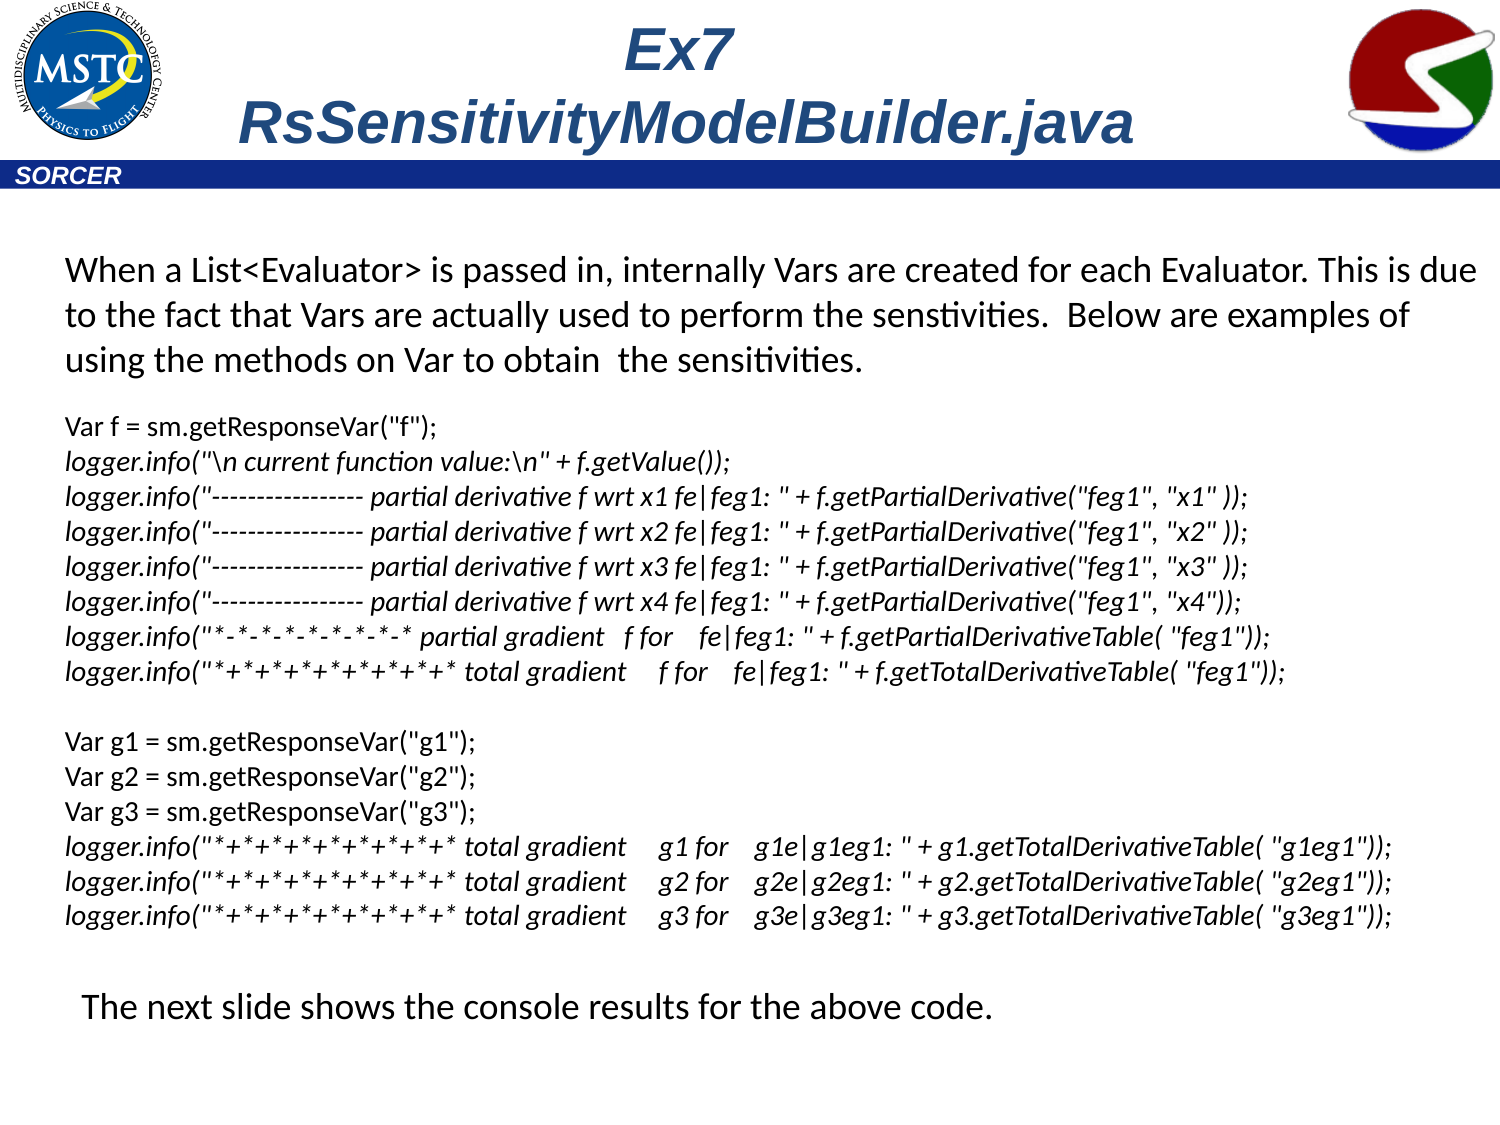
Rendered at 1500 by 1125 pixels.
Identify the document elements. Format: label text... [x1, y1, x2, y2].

text_box Var f = sm.getResponseVar("f"); logger.info("\n current function value:\n" + f.getValue()); logger.info("----------------- partial derivative f wrt x1 fe|feg1: " + f.getPartialDerivative("feg1", "x1" )); logger.info("----------------- partial derivative f wrt x2 fe|feg1: " + f.getPartialDerivative("feg1", "x2" )); logger.info("----------------- partial derivative f wrt x3 fe|feg1: " + f.getPartialDerivative("feg1", "x3" )); logger.info("----------------- partial derivative f wrt x4 fe|feg1: " + f.getPartialDerivative("feg1", "x4")); logger.info("*-*-*-*-*-*-*-*-* partial gradient f for fe|feg1: " + f.getPartialDerivativeTable( "feg1")); logger.info("*+*+*+*+*+*+*+*+* total gradient f for fe|feg1: " + f.getTotalDerivativeTable( "feg1")); Var g1 = sm.getResponseVar("g1"); Var g2 = sm.getResponseVar("g2"); Var g3 = sm.getResponseVar("g3"); logger.info("*+*+*+*+*+*+*+*+* total gradient g1 for g1e|g1eg1: " + g1.getTotalDerivativeTable( "g1eg1")); logger.info("*+*+*+*+*+*+*+*+* total gradient g2 for g2e|g2eg1: " + g2.getTotalDerivativeTable( "g2eg1")); logger.info("*+*+*+*+*+*+*+*+* total gradient g3 for g3e|g3eg1: " + g3.getTotalDerivativeTable( "g3eg1")); [50, 399, 1450, 940]
picture [12, 0, 163, 148]
text_box When a List<Evaluator> is passed in, internally Vars are created for each Evaluator. This is due to the fact that Vars are actually used to perform the senstivities. Below are examples of using the methods on Var to obtain the sensitivities. [50, 237, 1500, 388]
text_box The next slide shows the console results for the above code. [66, 974, 1010, 1035]
title Ex7 RsSensitivityModelBuilder.java [162, 2, 1213, 164]
picture [1347, 7, 1495, 154]
